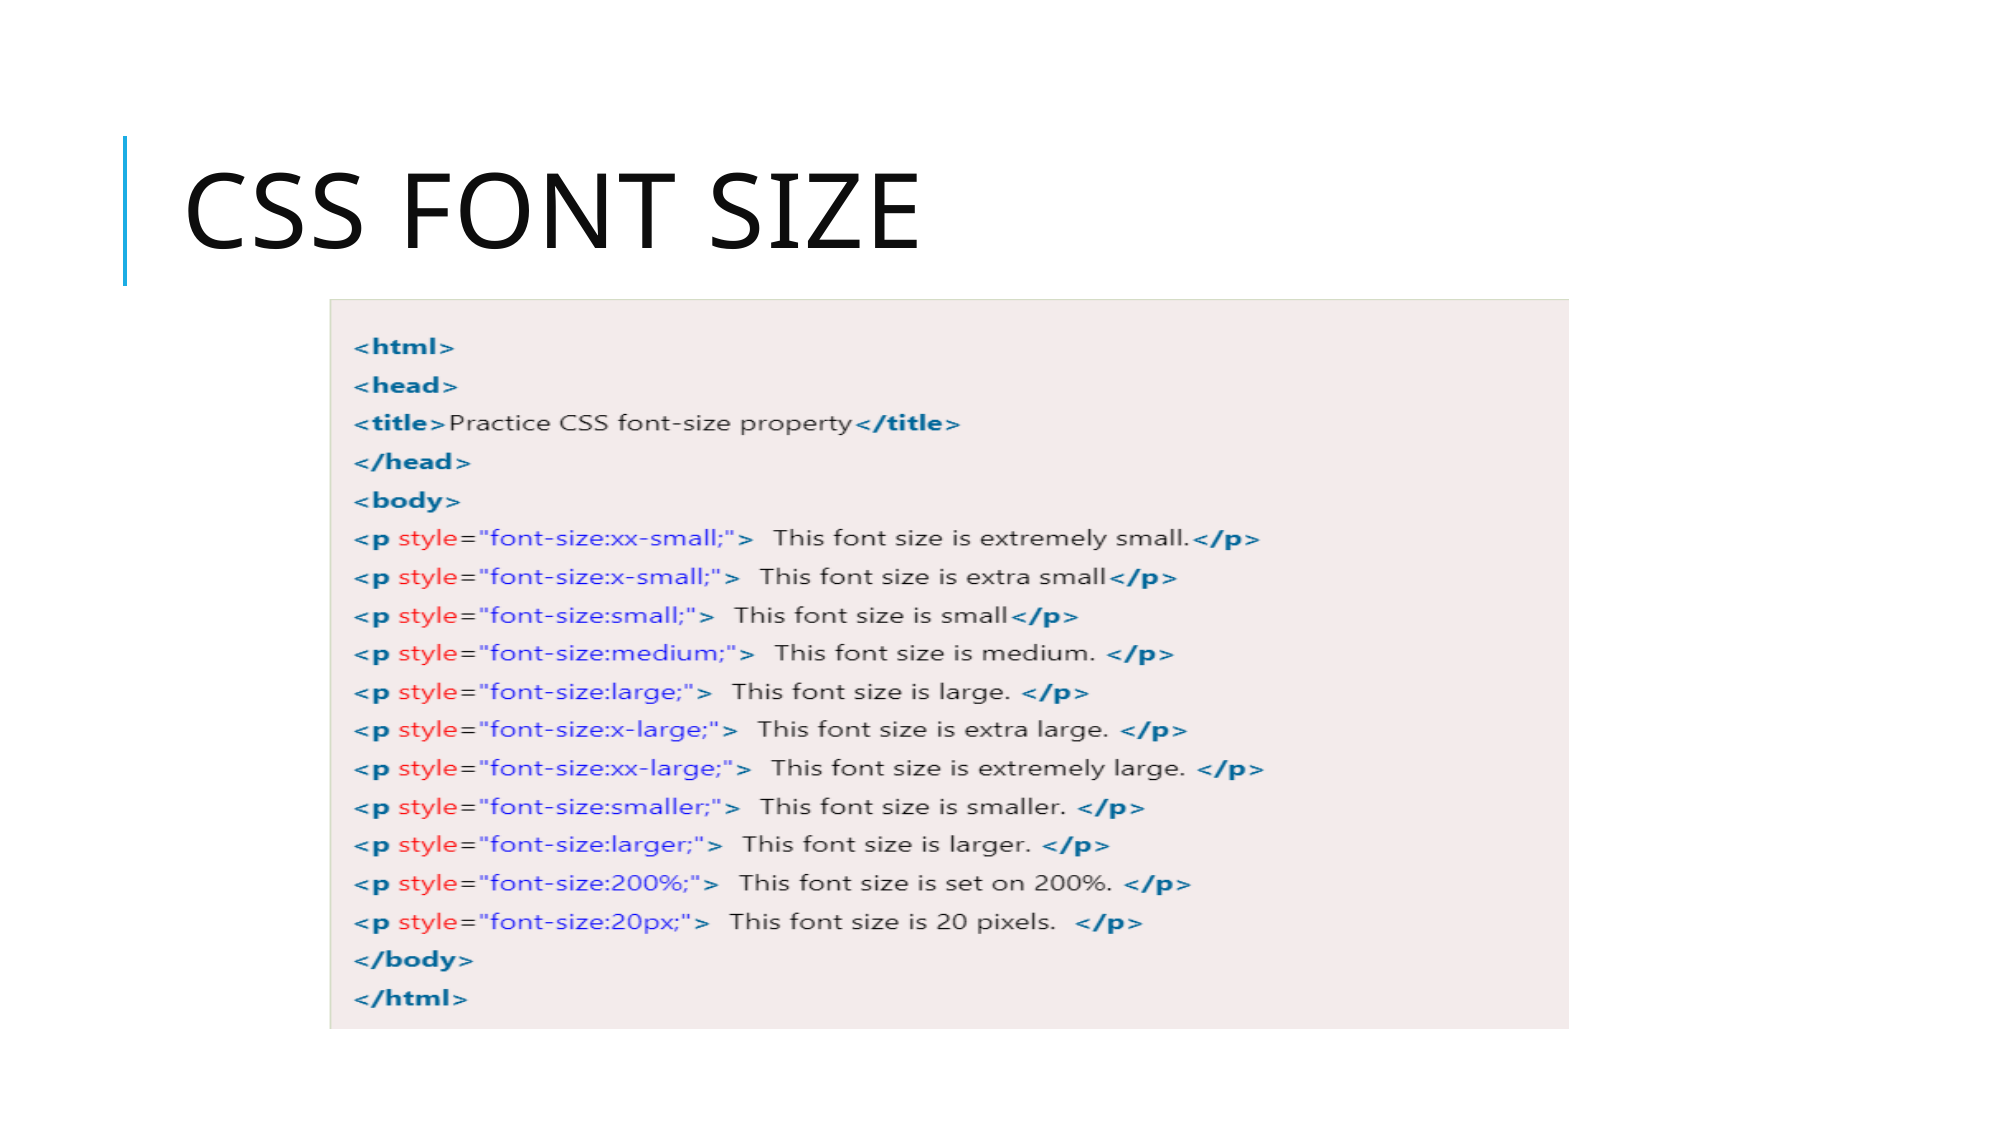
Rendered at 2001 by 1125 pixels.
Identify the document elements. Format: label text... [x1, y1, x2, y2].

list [325, 299, 1569, 1030]
title Css font size [168, 96, 1763, 342]
